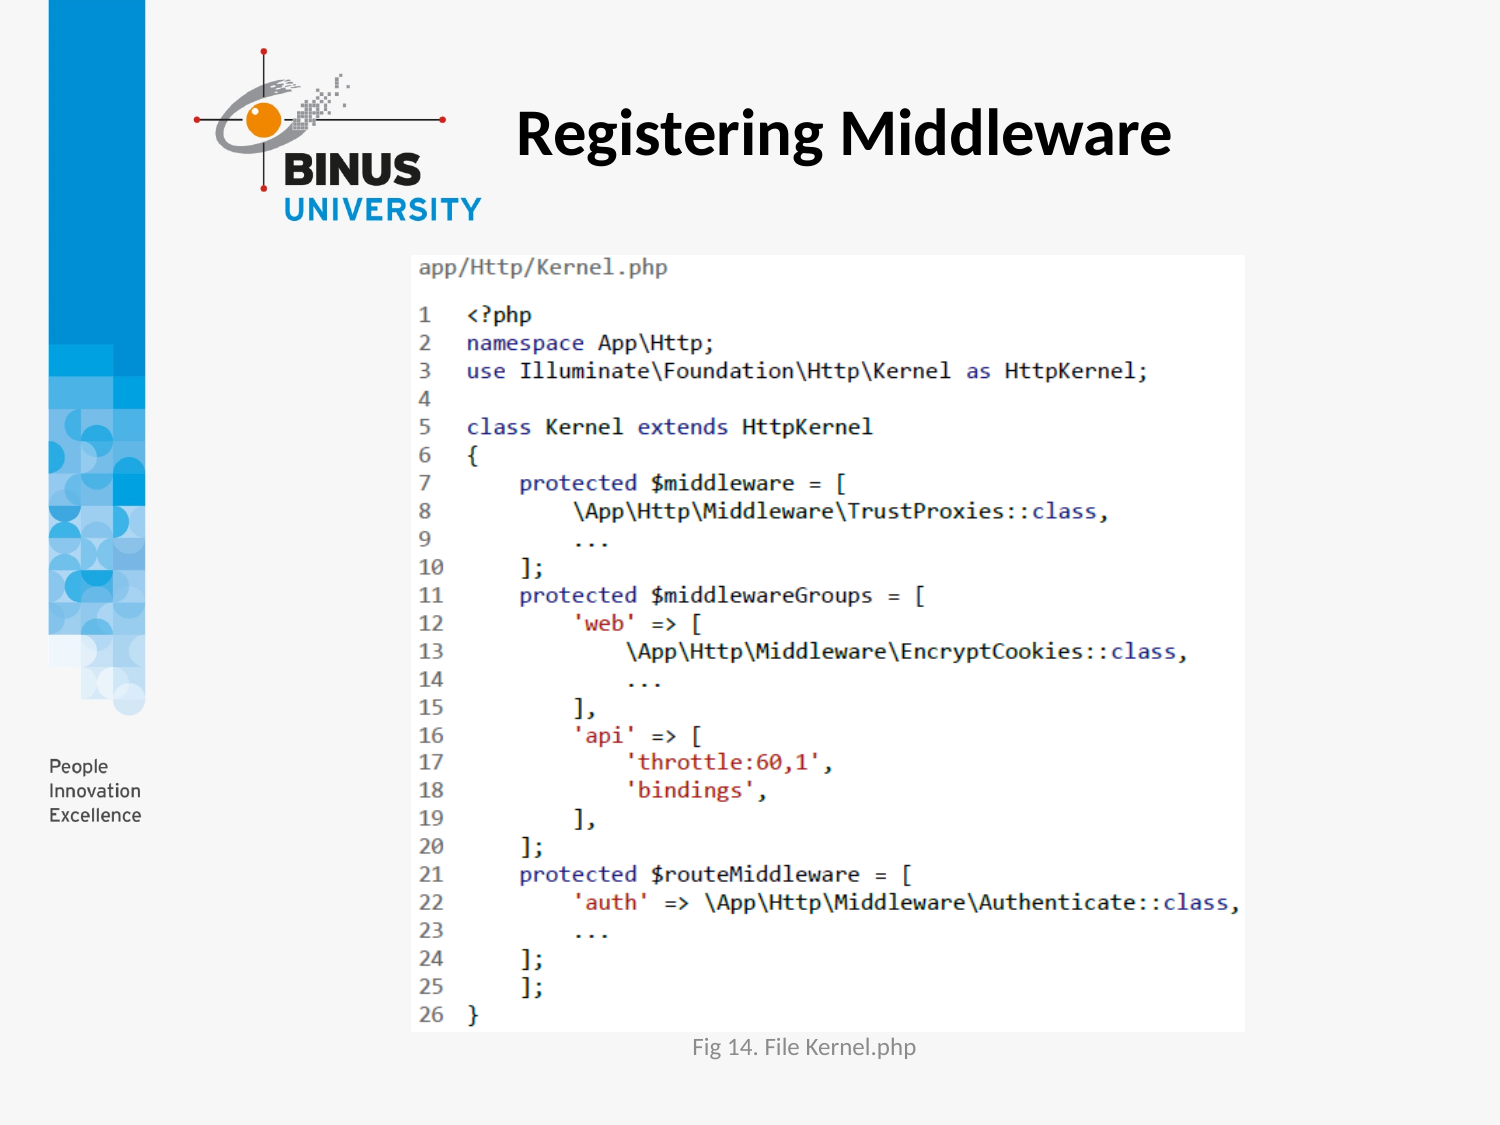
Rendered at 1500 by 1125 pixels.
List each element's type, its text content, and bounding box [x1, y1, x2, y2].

picture [0, 0, 1500, 1032]
text_box Fig 14. File Kernel.php [567, 1040, 1043, 1076]
text_box Registering Middleware [501, 80, 1189, 176]
